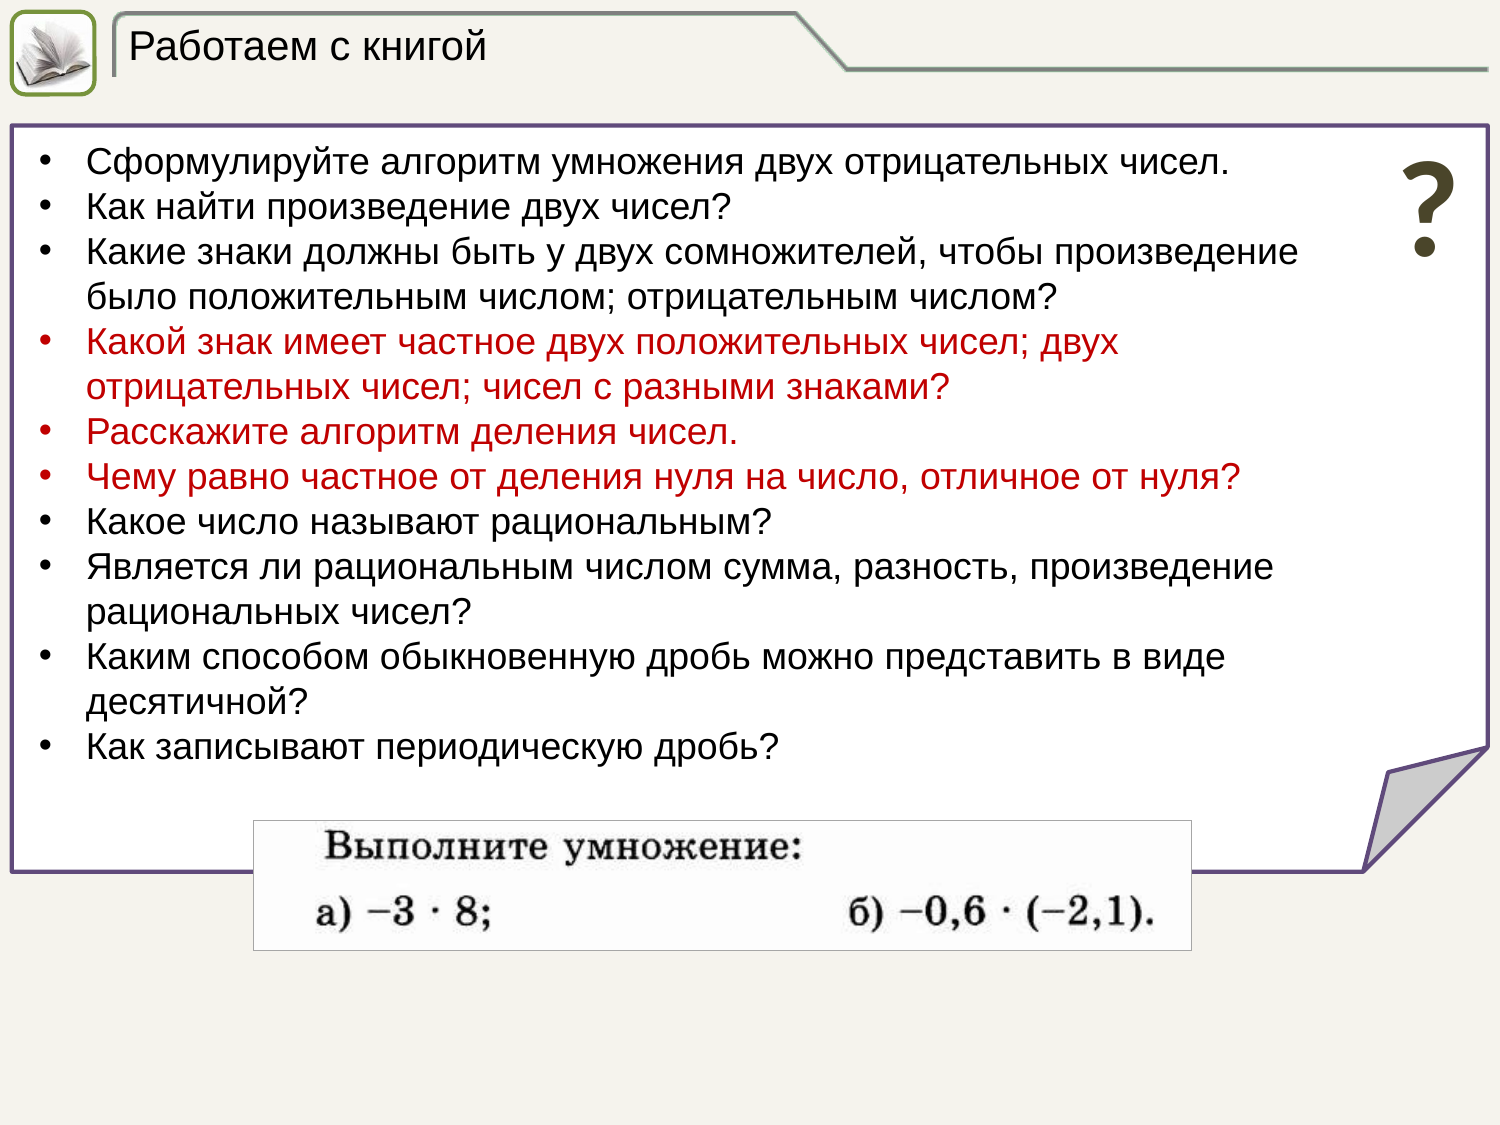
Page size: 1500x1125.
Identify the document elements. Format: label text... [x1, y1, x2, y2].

picture [111, 11, 1489, 77]
text_box [9, 9, 97, 97]
text_box ? [1381, 111, 1476, 292]
text_box [9, 123, 1490, 874]
picture [253, 820, 1192, 951]
text_box Сформулируйте алгоритм умножения двух отрицательных чисел. Как найти произведение двух чисел? Какие знаки должны быть у двух сомножителей, чтобы произведение было положительным числом; отрицательным числом? Какой знак имеет частное двух положительных чисел; двух отрицательных чисел; чисел с разными знаками? Расскажите алгоритм деления чисел. Чему равно частное от деления нуля на число, отличное от нуля? Какое число называют рациональным? Является ли рациональным числом сумма, разность, произведение рациональных чисел? Каким способом обыкновенную дробь можно представить в виде десятичной? Как записывают периодическую дробь? [24, 129, 1400, 775]
